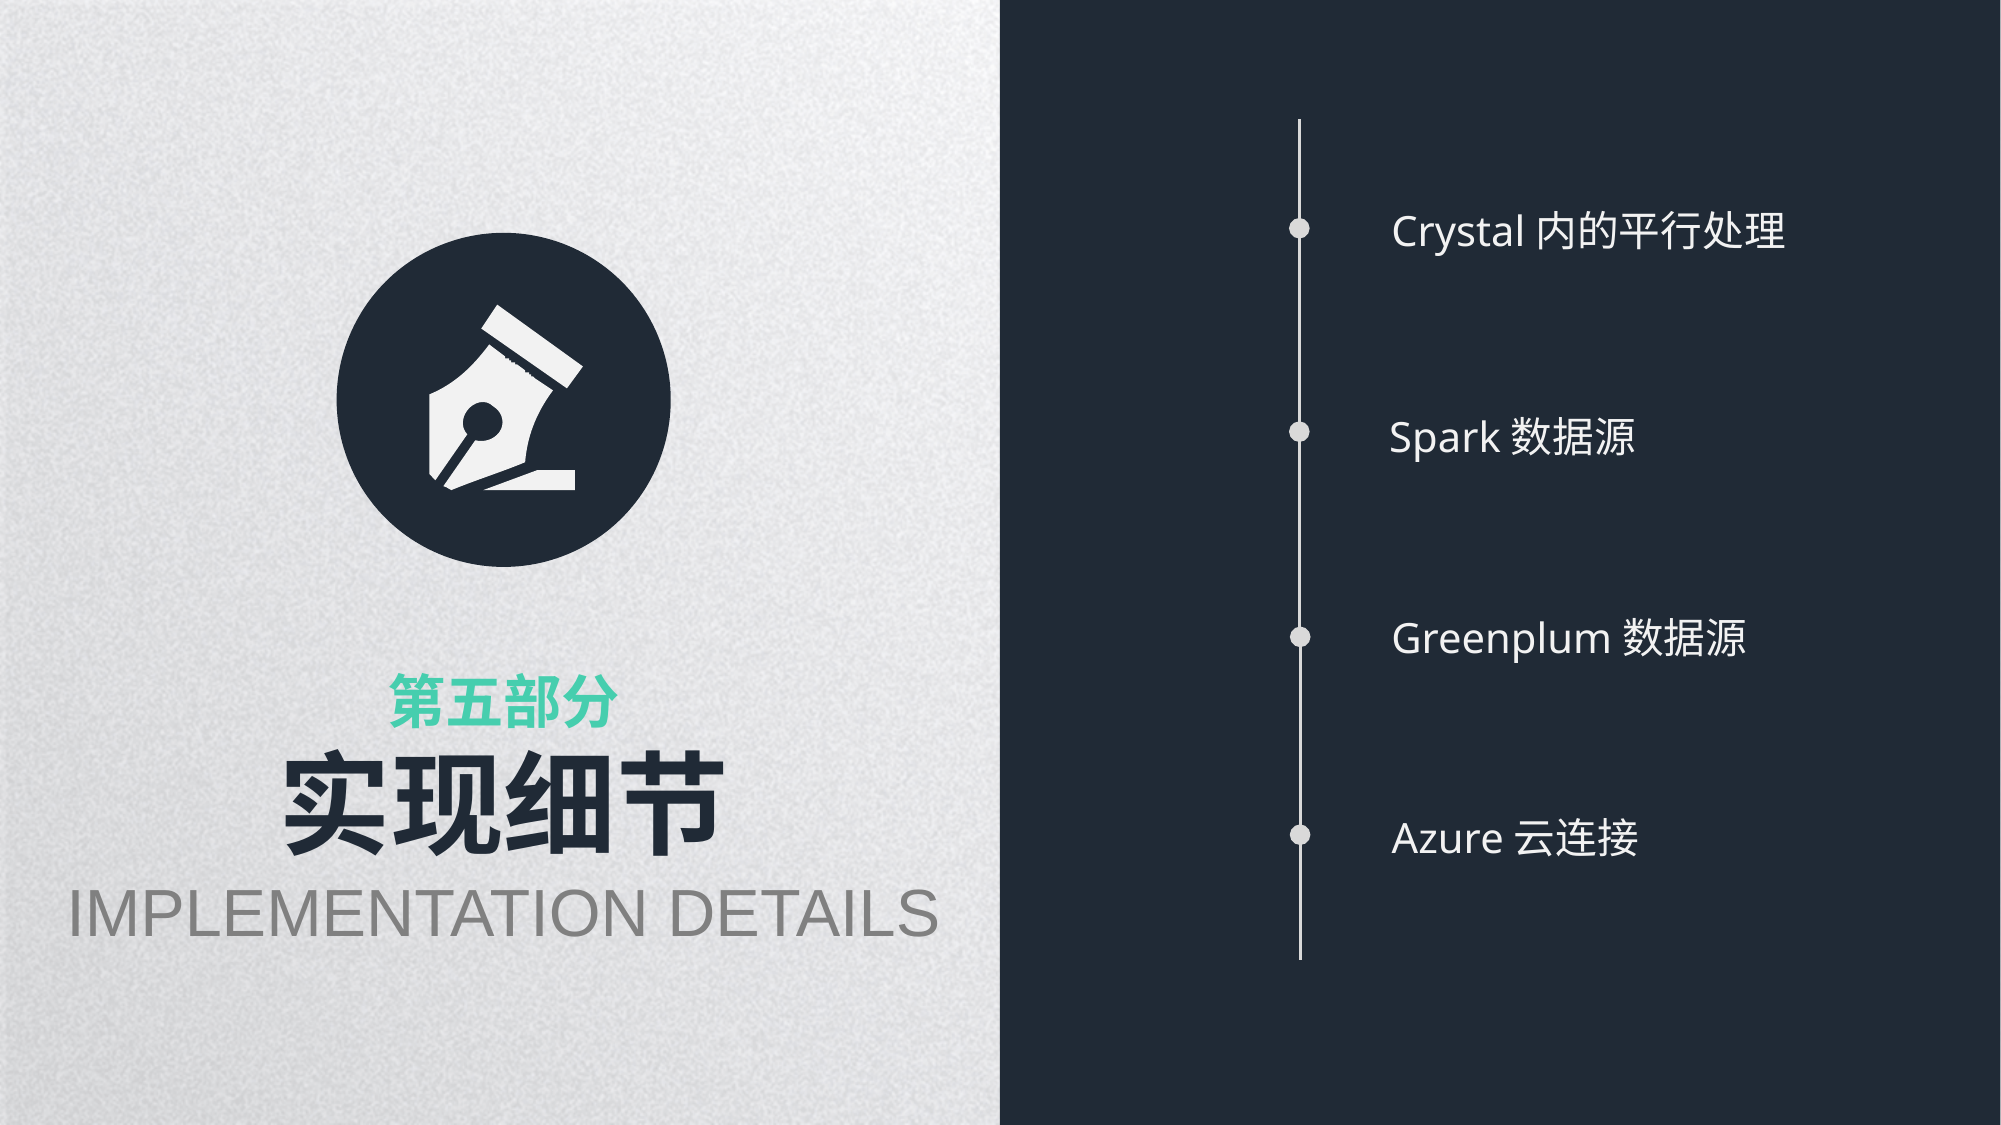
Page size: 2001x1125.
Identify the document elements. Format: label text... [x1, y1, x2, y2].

text_box Crystal内的平行处理 [1376, 197, 1801, 262]
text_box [336, 232, 671, 568]
text_box Spark数据源 [1374, 402, 1651, 468]
text_box Greenplum数据源 [1376, 604, 1763, 669]
picture [0, 0, 998, 1125]
text_box 第五部分 [372, 657, 636, 727]
text_box Azure云连接 [1376, 804, 1654, 870]
text_box 实现细节 IMPLEMENTATION DETAILS [51, 727, 956, 957]
text_box [998, 0, 2001, 1125]
